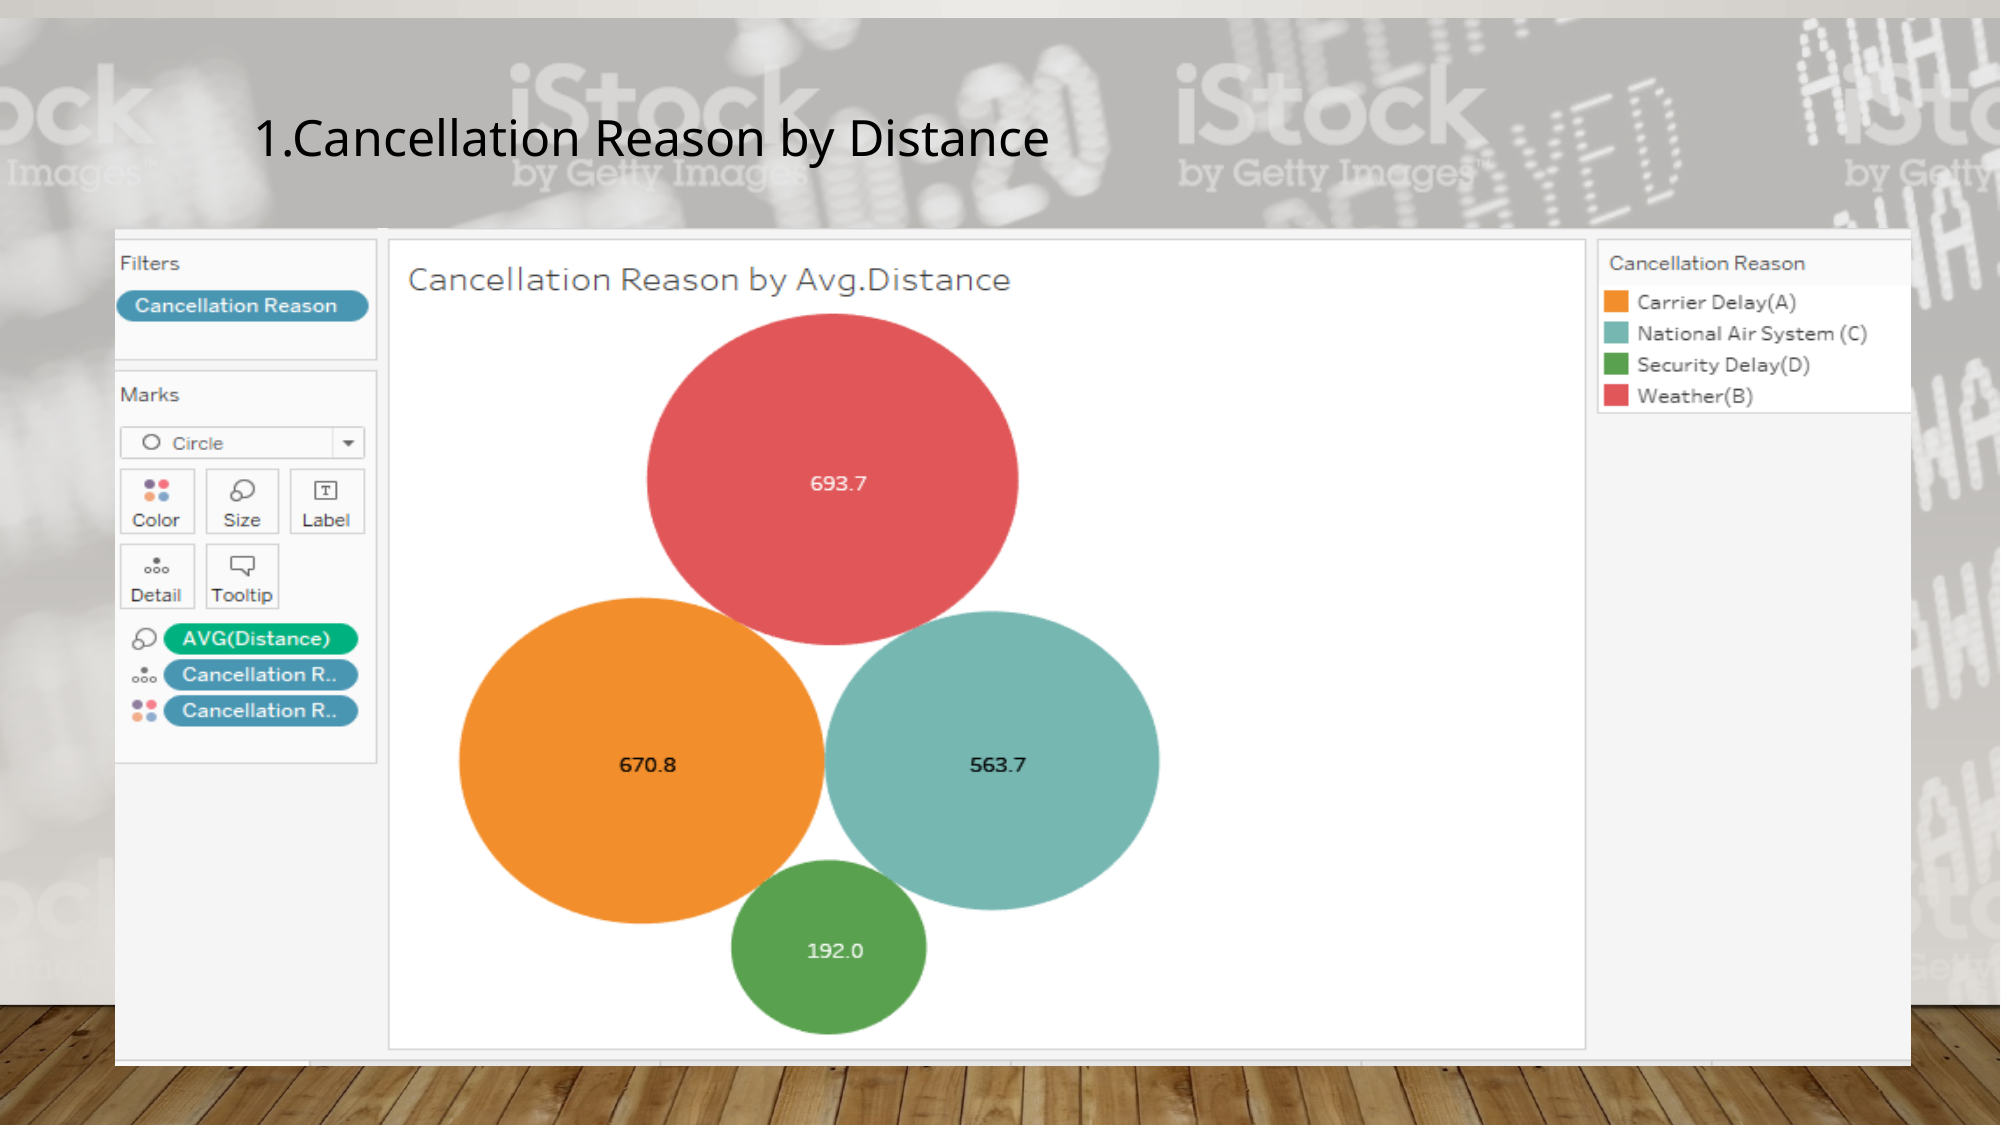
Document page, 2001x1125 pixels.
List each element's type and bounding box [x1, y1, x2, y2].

text_box [0, 0, 2000, 17]
picture [0, 17, 2000, 1125]
